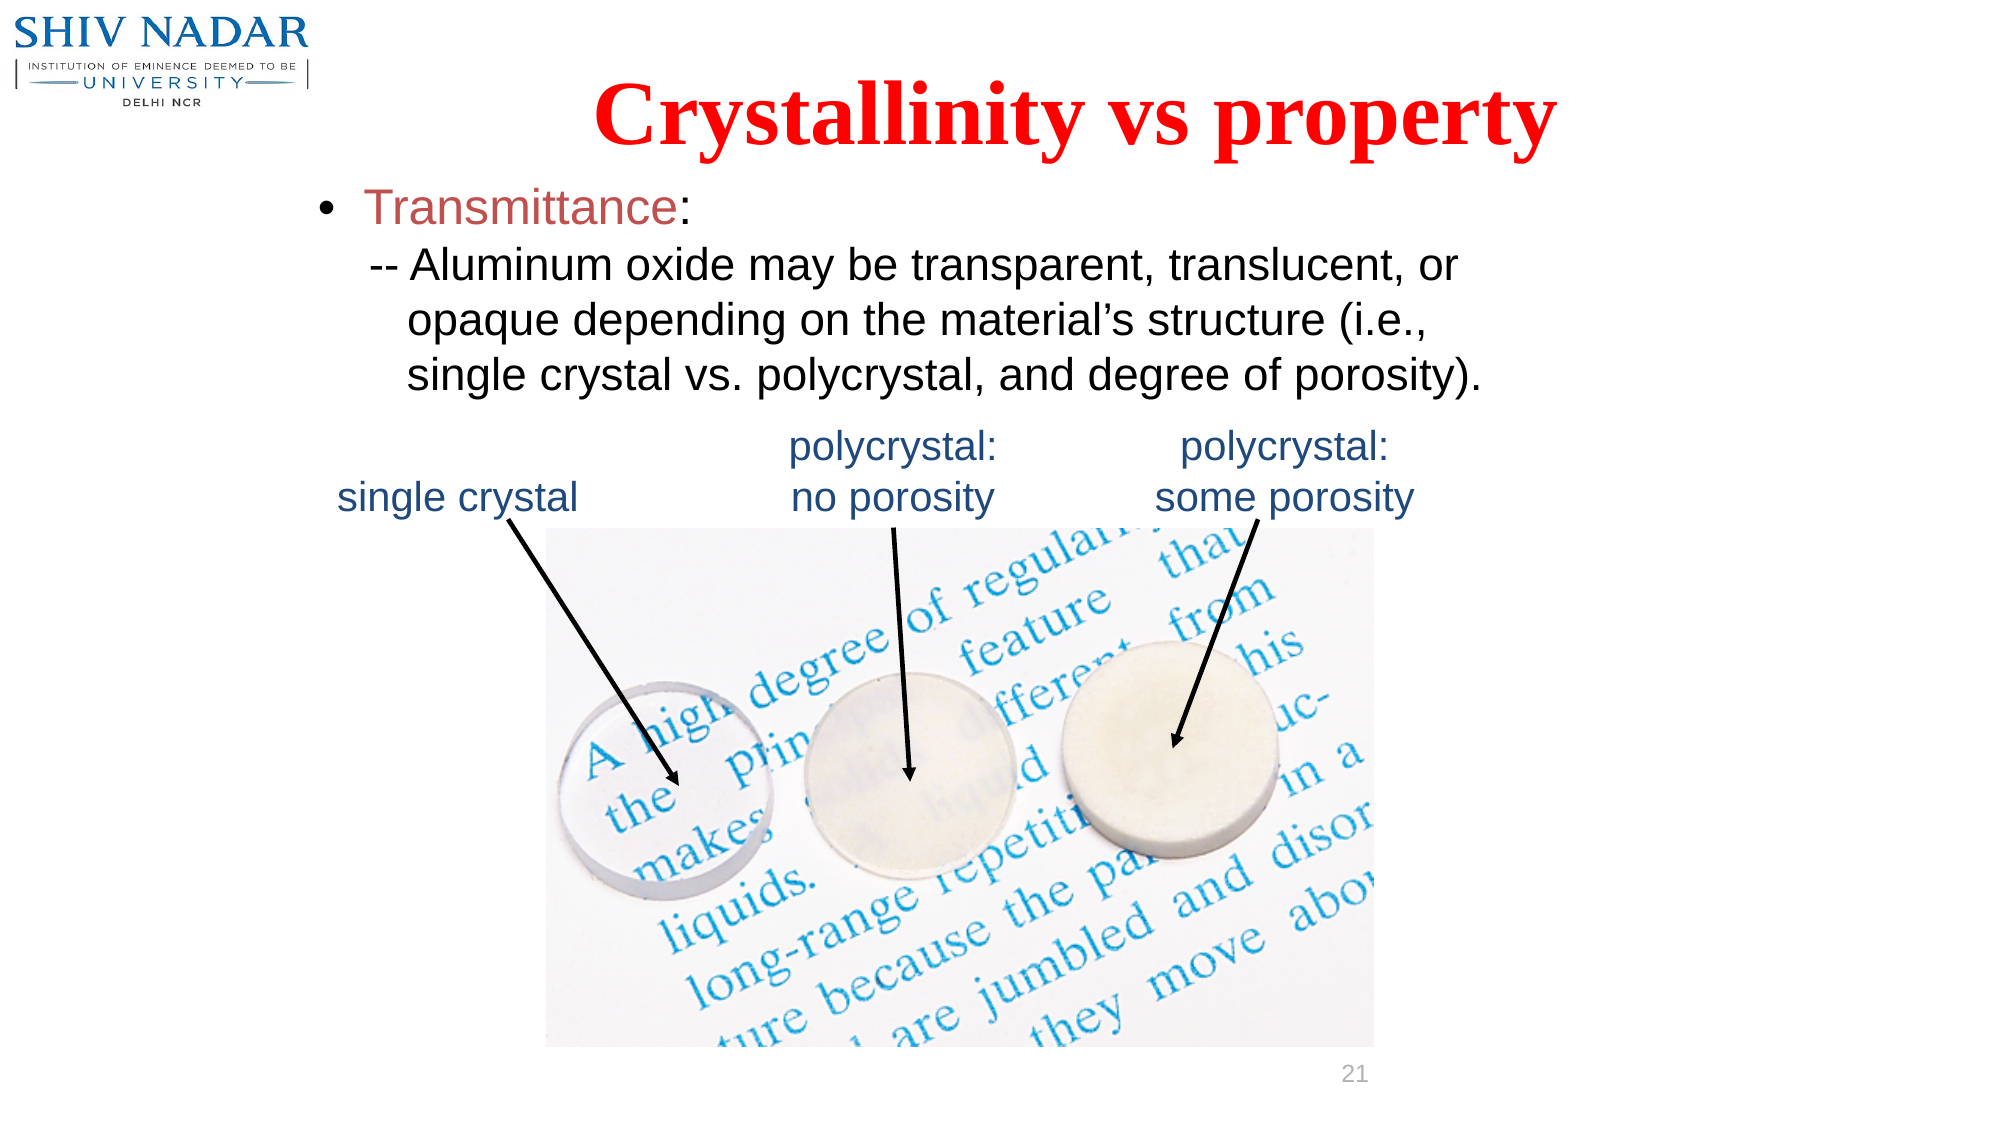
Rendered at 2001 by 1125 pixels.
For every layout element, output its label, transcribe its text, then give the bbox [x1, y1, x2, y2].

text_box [337, 419, 1417, 1047]
slide_number 21 [1258, 1050, 1453, 1109]
picture [0, 12, 325, 113]
text_box • Transmittance: -- Aluminum oxide may be transparent, translucent, or opaque depending on the material’s structure (i.e., single crystal vs. polycrystal, and degree of porosity). [317, 174, 1484, 400]
title Crystallinity vs property [324, 53, 1828, 165]
